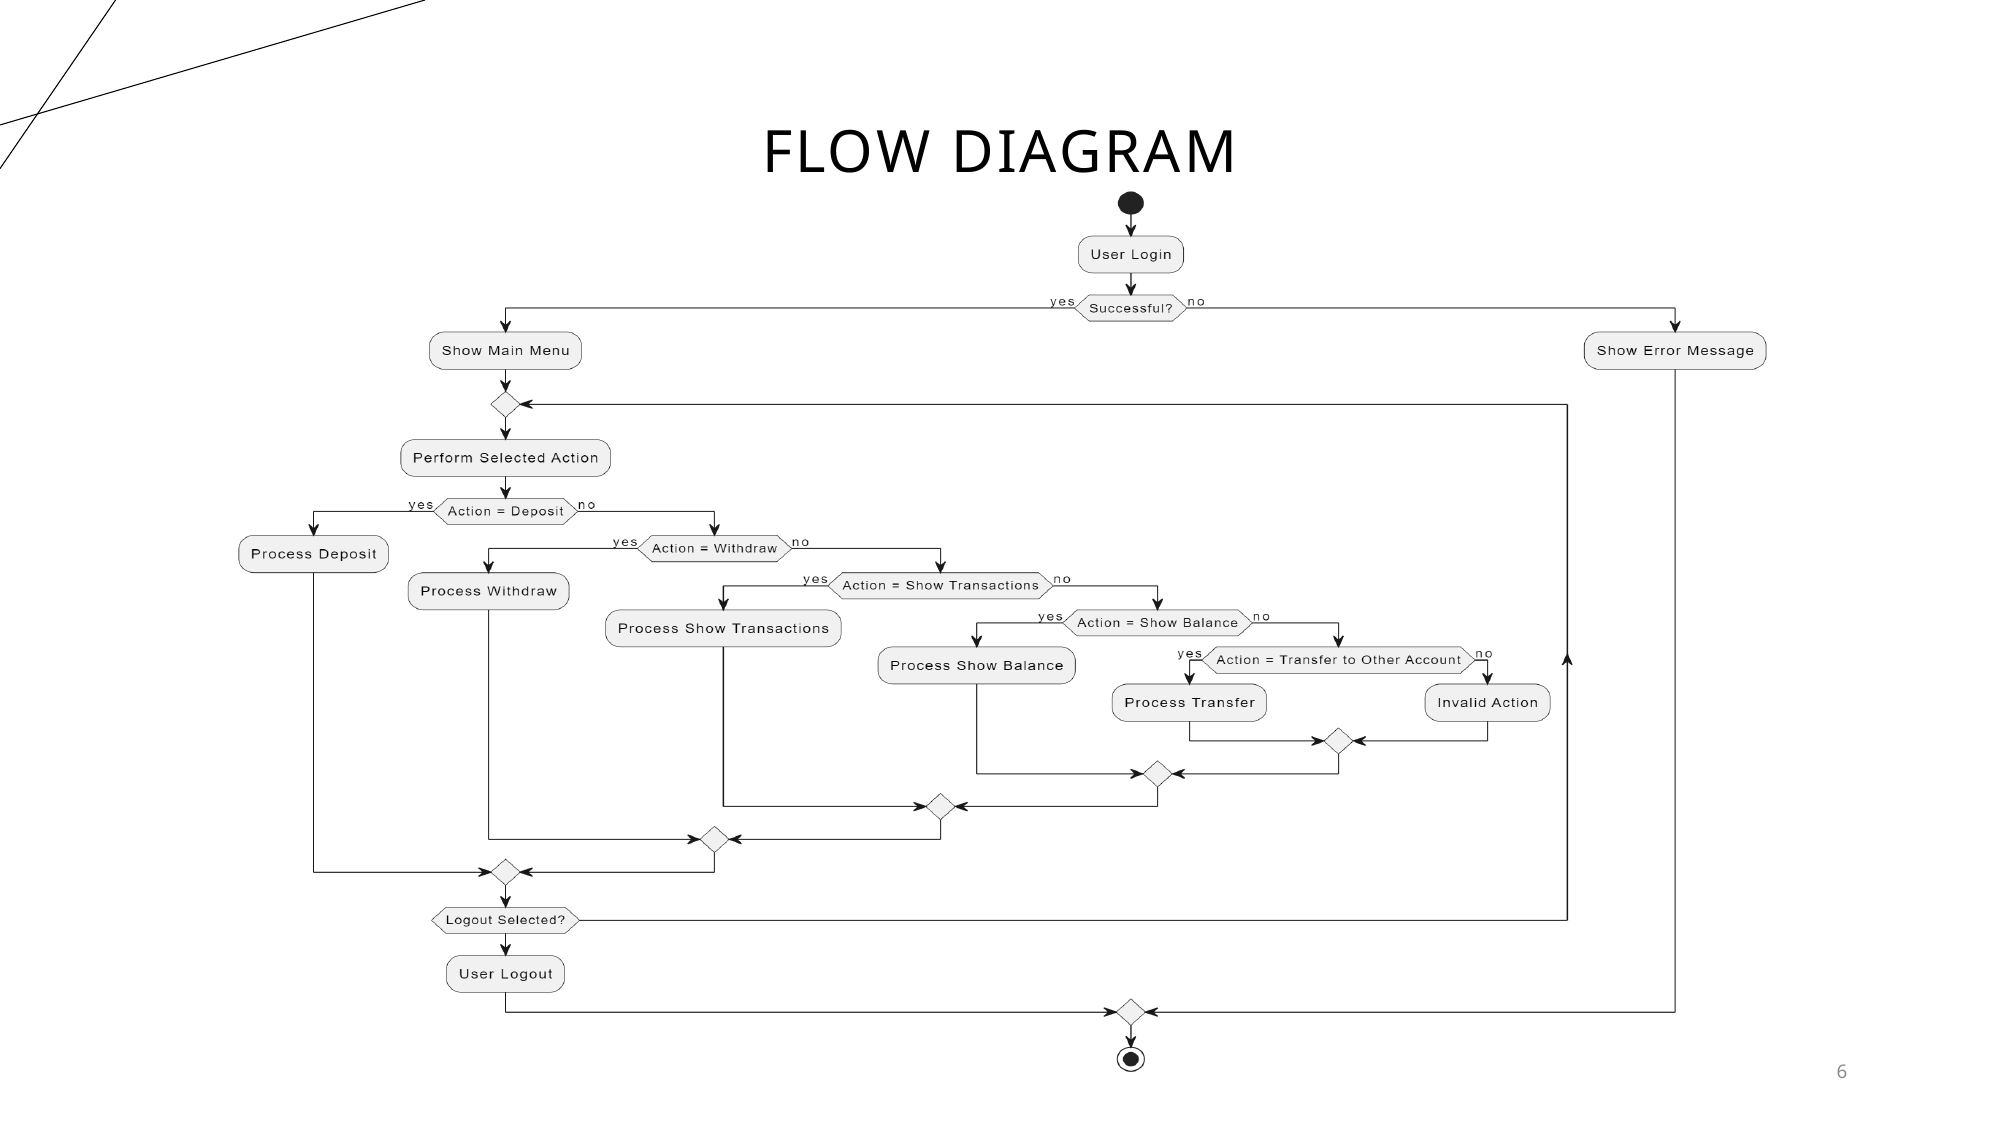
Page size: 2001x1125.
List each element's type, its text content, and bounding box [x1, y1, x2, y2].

slide_number 6 [1412, 1042, 1863, 1103]
title FLOW DIAGRAM [137, 59, 1863, 193]
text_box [224, 181, 1779, 1082]
